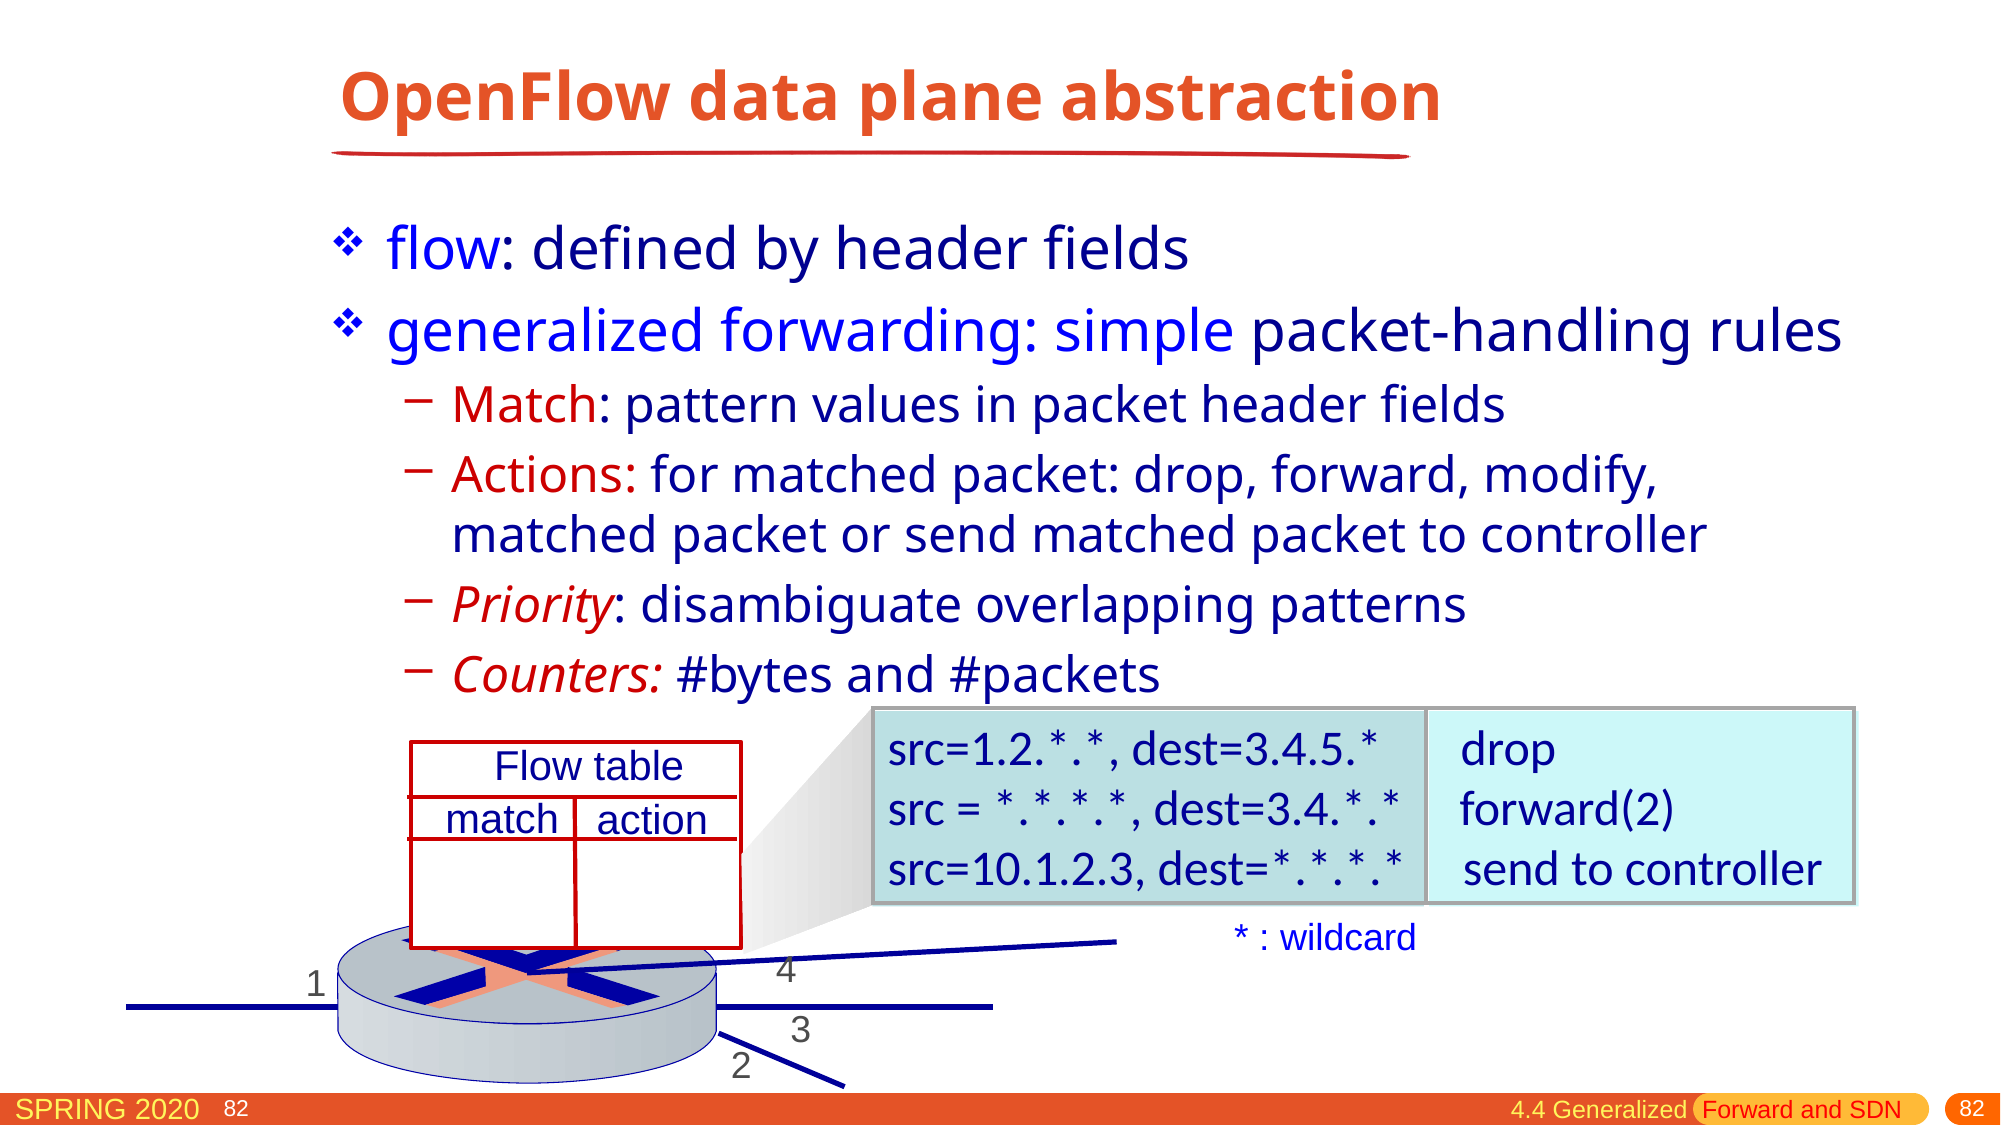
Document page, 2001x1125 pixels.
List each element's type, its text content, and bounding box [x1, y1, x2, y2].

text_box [125, 730, 1117, 1087]
text_box 4.4 Generalized Forward and SDN [1496, 1086, 1922, 1125]
title OpenFlow data plane abstraction [324, 0, 1708, 188]
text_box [741, 707, 1859, 966]
list flow: defined by header fields generalized forwarding: simple packet-handling rules Match: pattern values in packet header fields Actions: for matched packet: drop, forward, modify, matched packet or send matched packet to controller Priority: disambiguate overlapping patterns Counters: #bytes and #packets [314, 203, 1863, 720]
picture [326, 148, 1424, 162]
